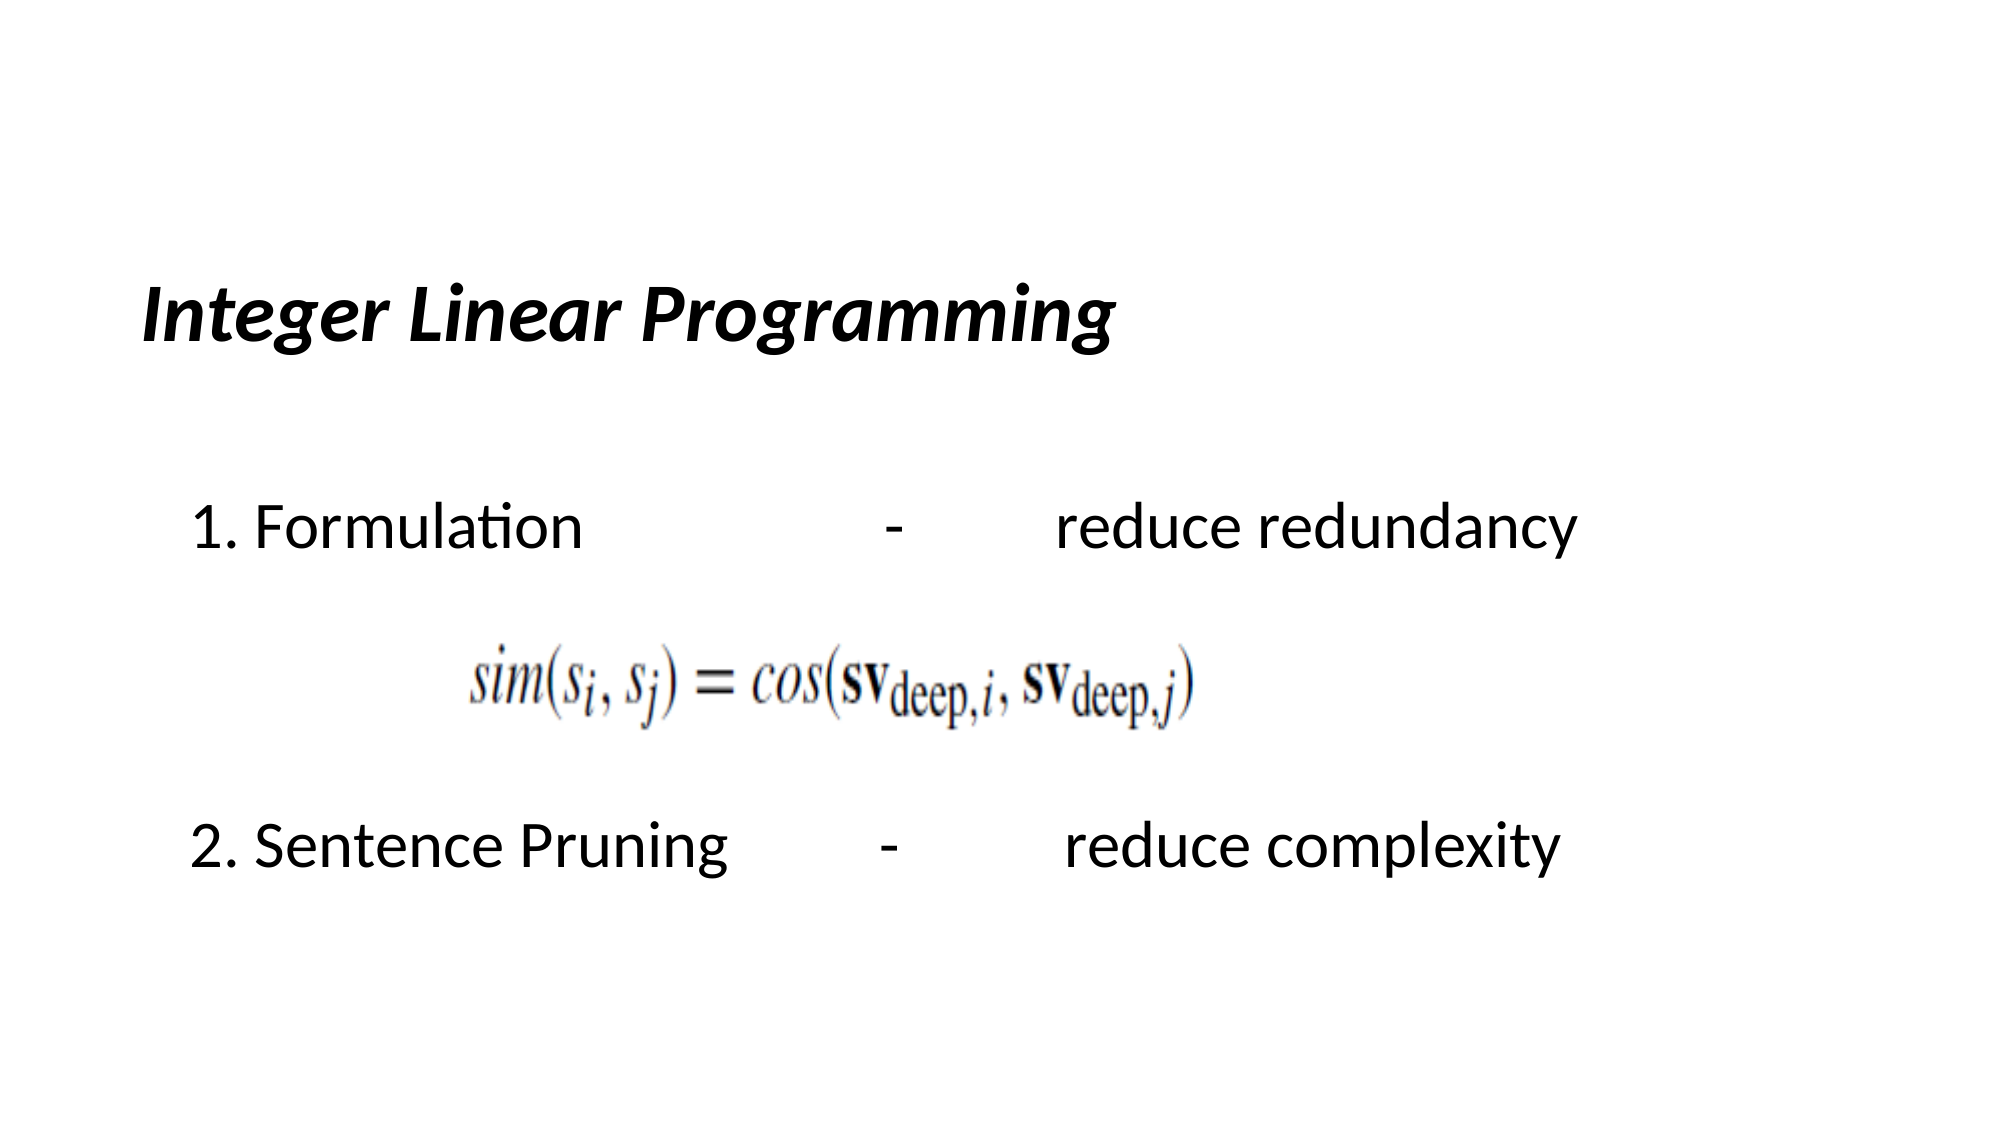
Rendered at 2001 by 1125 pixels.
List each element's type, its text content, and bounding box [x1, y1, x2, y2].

text_box Integer Linear Programming [126, 251, 1134, 366]
picture [426, 596, 1199, 773]
text_box 1. Formulation - reduce redundancy 2. Sentence Pruning - reduce complexity [174, 474, 1595, 889]
